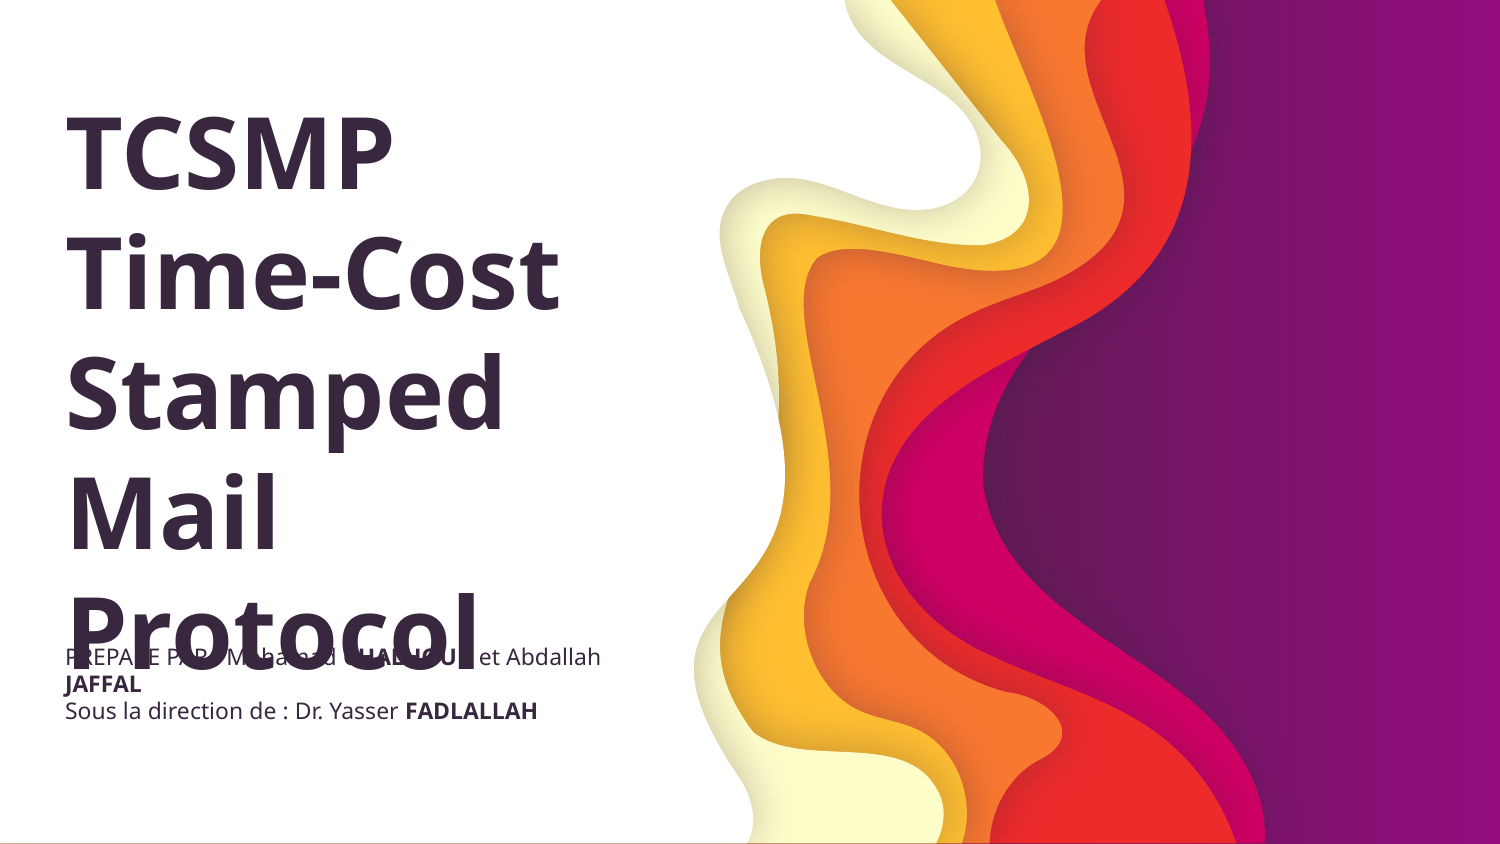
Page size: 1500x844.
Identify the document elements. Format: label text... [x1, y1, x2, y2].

title TCSMP Time-Cost Stamped Mail Protocol [65, 138, 659, 641]
text_box PREPARE PAR : Mohamad CHALHOUB et Abdallah JAFFAL Sous la direction de : Dr. Yasser FADLALLAH [64, 641, 659, 725]
